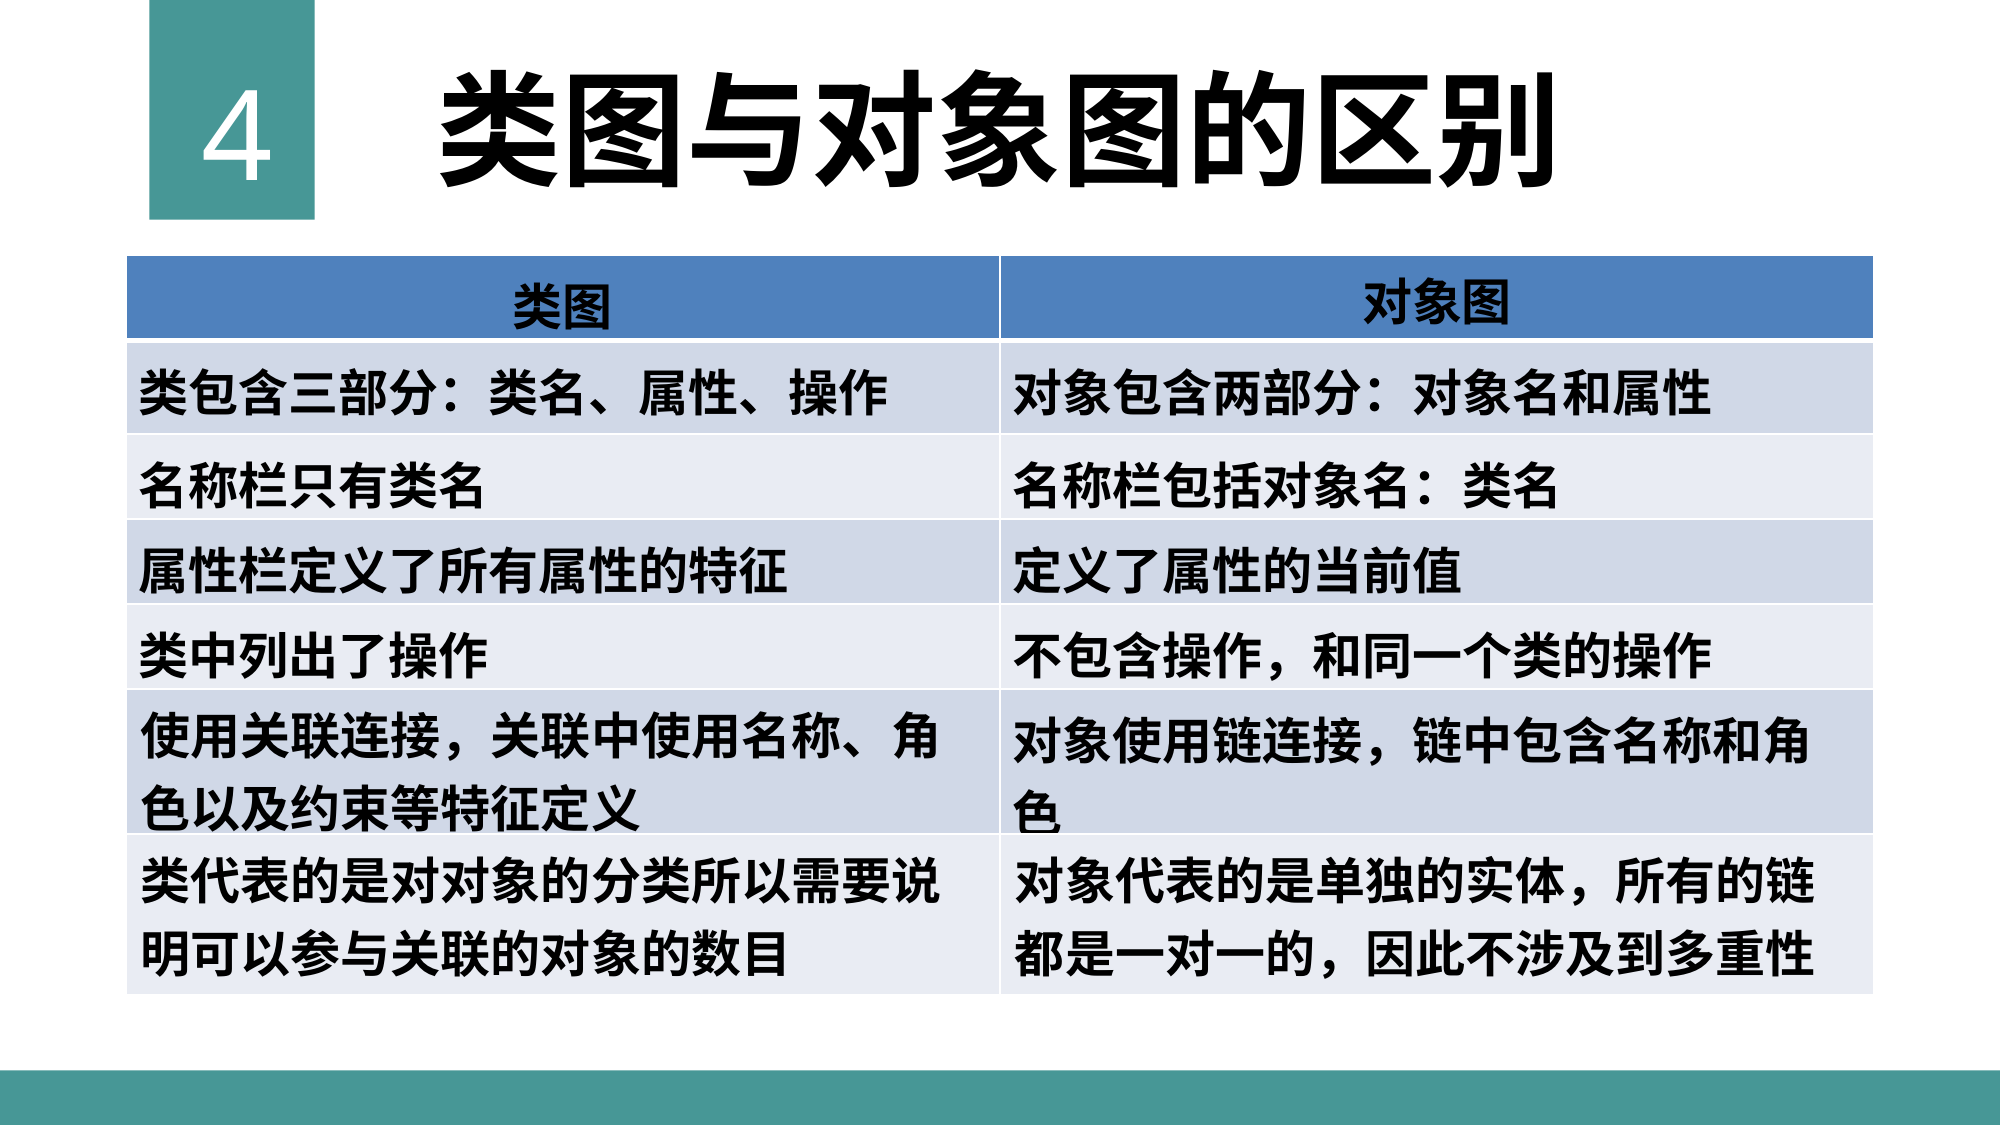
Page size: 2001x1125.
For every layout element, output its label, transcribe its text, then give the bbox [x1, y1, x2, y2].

text_box 类图与对象图的区别 [421, 43, 1680, 209]
table_header 类图 [127, 256, 999, 338]
table_cell 对象使用链连接，链中包含名称和角色 [1001, 690, 1873, 833]
table_cell 使用关联连接，关联中使用名称、角色以及约束等特征定义 [127, 690, 999, 833]
table_cell 定义了属性的当前值 [1001, 520, 1873, 603]
table_cell 名称栏包括对象名：类名 [1001, 435, 1873, 518]
text_box 4 [154, 48, 320, 213]
table_header 对象图 [1001, 256, 1873, 338]
table_cell 属性栏定义了所有属性的特征 [127, 520, 999, 603]
table_cell 不包含操作，和同一个类的操作 [1001, 605, 1873, 688]
table_cell 对象代表的是单独的实体，所有的链 都是一对一的，因此不涉及到多重性 [1001, 835, 1873, 994]
table_cell 类包含三部分：类名、属性、操作 [127, 343, 999, 433]
table_cell 类中列出了操作 [127, 605, 999, 688]
text_box [0, 1070, 2000, 1125]
text_box [149, 0, 315, 220]
table_cell 类代表的是对对象的分类所以需要说明可以参与关联的对象的数目 [127, 835, 999, 994]
table_cell 名称栏只有类名 [127, 435, 999, 518]
table_cell 对象包含两部分：对象名和属性 [1001, 343, 1873, 433]
